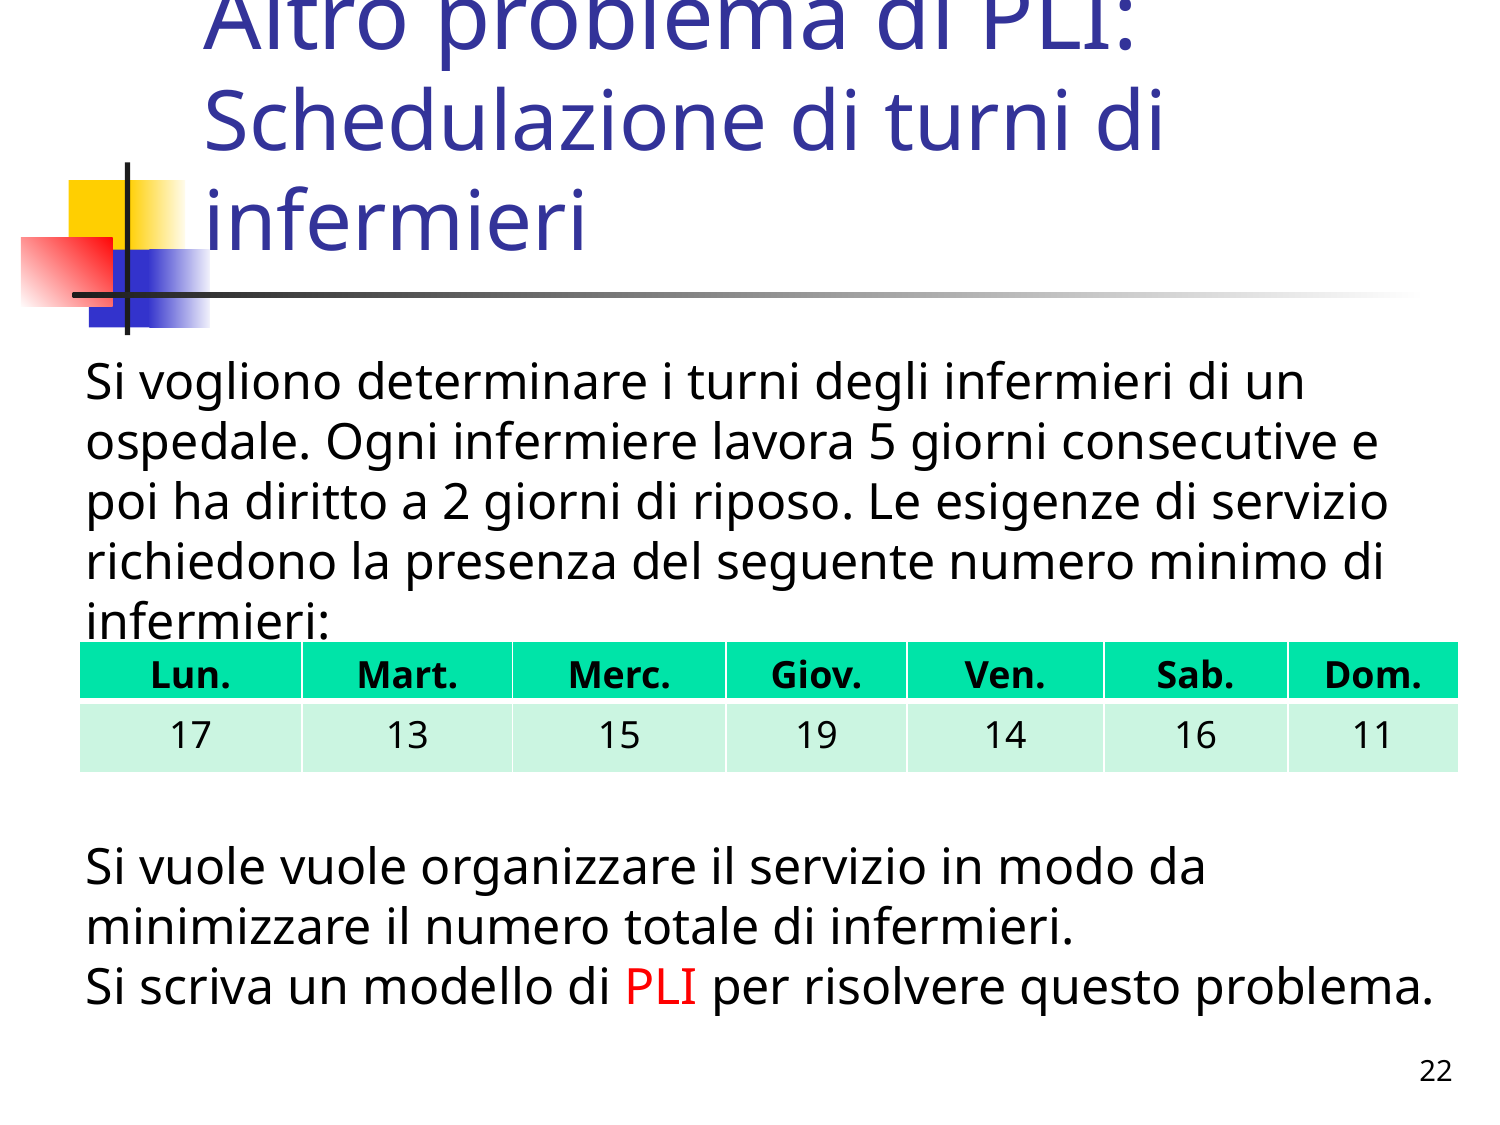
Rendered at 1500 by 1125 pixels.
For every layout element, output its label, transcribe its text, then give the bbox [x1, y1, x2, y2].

table_header Mart. [303, 642, 512, 698]
table_header Dom. [1289, 642, 1458, 698]
table_cell 11 [1289, 704, 1458, 772]
table_cell 19 [727, 704, 906, 772]
table_header Merc. [513, 642, 725, 698]
table_cell 14 [908, 704, 1103, 772]
title Altro problema di PLI: Schedulazione di turni di infermieri [188, 35, 1500, 275]
table_header Lun. [80, 642, 301, 698]
text_box Si vogliono determinare i turni degli infermieri di un ospedale. Ogni infermiere lavora 5 giorni consecutive e poi ha diritto a 2 giorni di riposo. Le esigenze di servizio richiedono la presenza del seguente numero minimo di infermieri: [70, 341, 1468, 714]
table_header Ven. [908, 642, 1103, 698]
text_box Si vuole vuole organizzare il servizio in modo da minimizzare il numero totale di infermieri. Si scriva un modello di PLI per risolvere questo problema. [70, 827, 1486, 1022]
table_cell 15 [513, 704, 725, 772]
table_header Sab. [1105, 642, 1287, 698]
table_cell 13 [303, 704, 512, 772]
table_cell 16 [1105, 704, 1287, 772]
table_cell 17 [80, 704, 301, 772]
slide_number 22 [1154, 1023, 1468, 1100]
table_header Giov. [727, 642, 906, 698]
